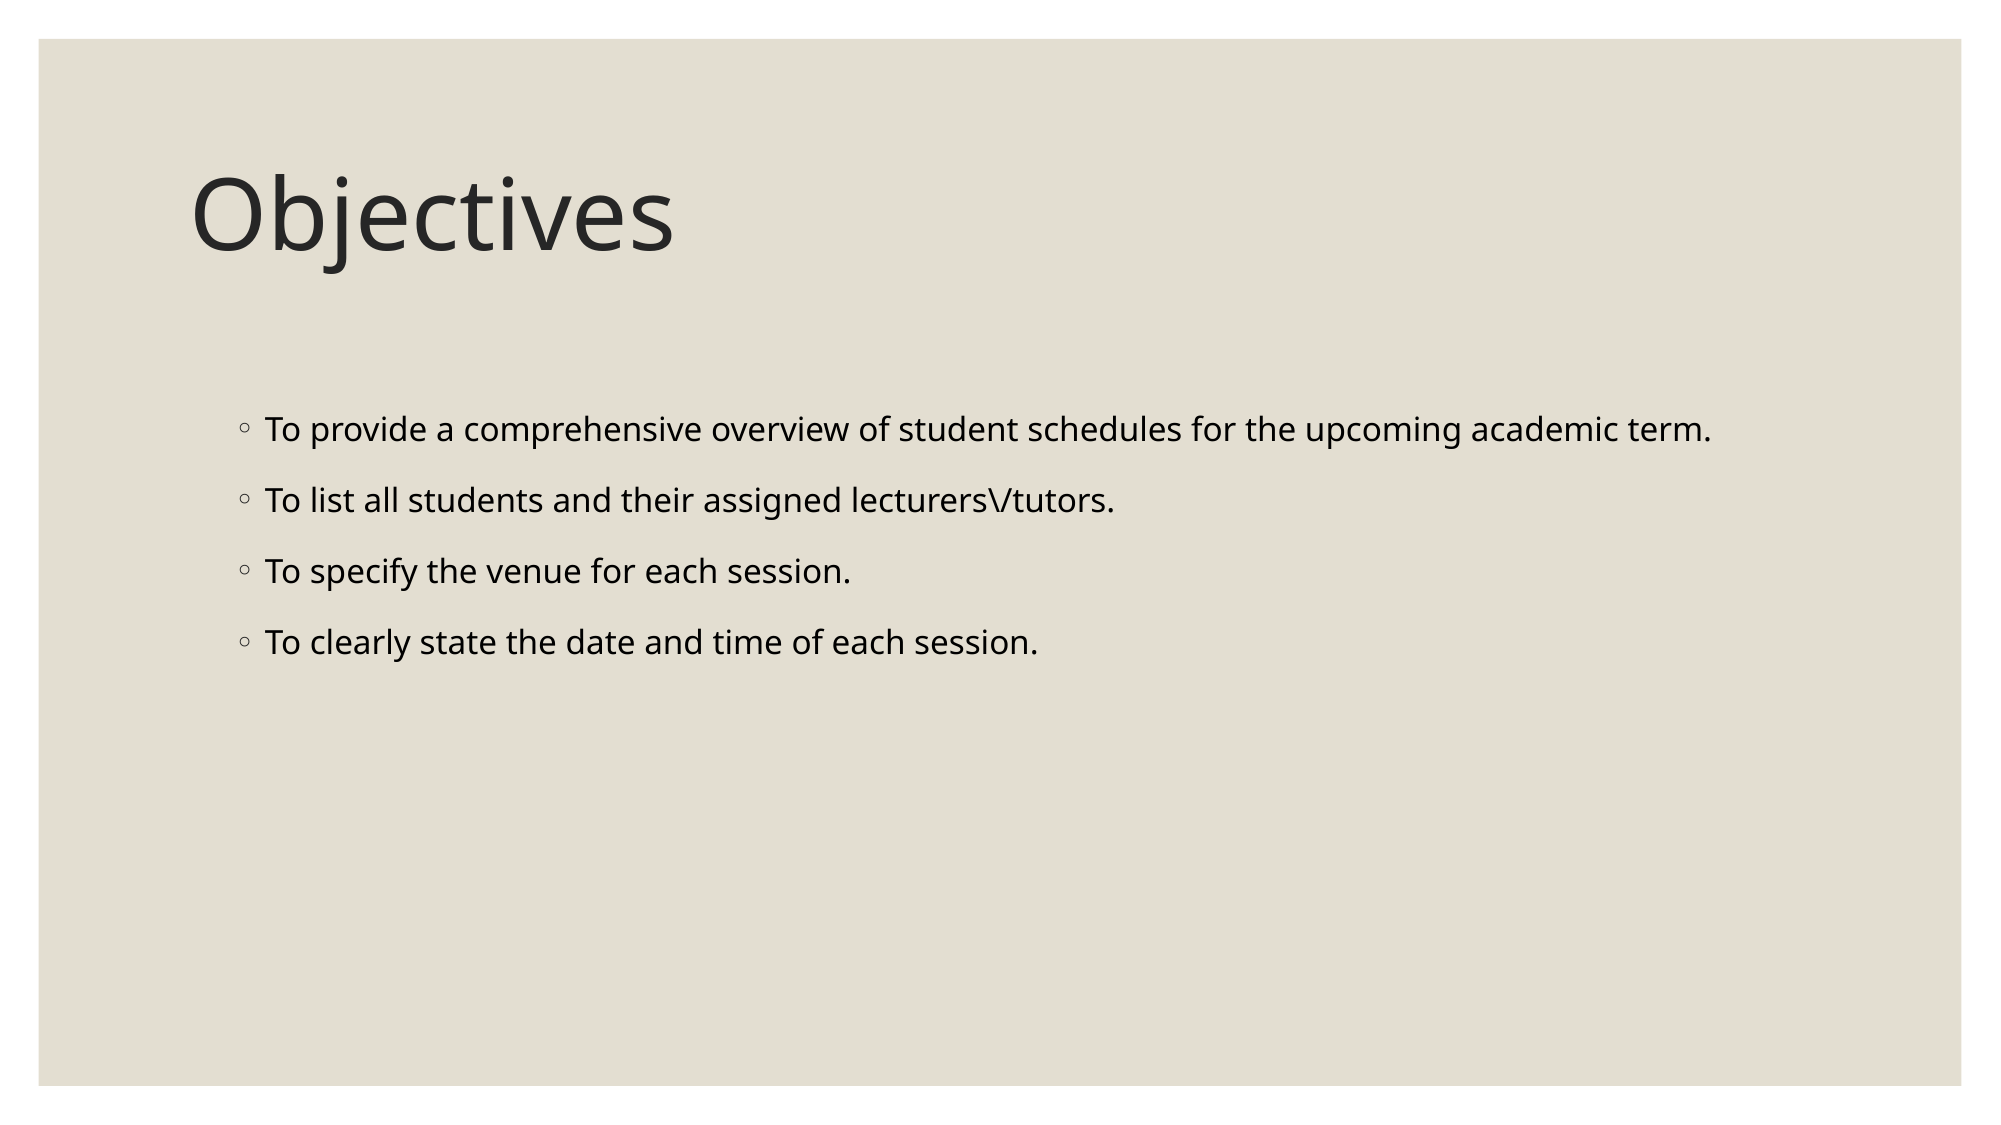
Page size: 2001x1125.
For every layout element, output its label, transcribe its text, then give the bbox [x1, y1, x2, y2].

title Objectives [174, 105, 1825, 331]
list To provide a comprehensive overview of student schedules for the upcoming academic term. To list all students and their assigned lecturers\/tutors. To specify the venue for each session. To clearly state the date and time of each session. [174, 345, 1825, 990]
